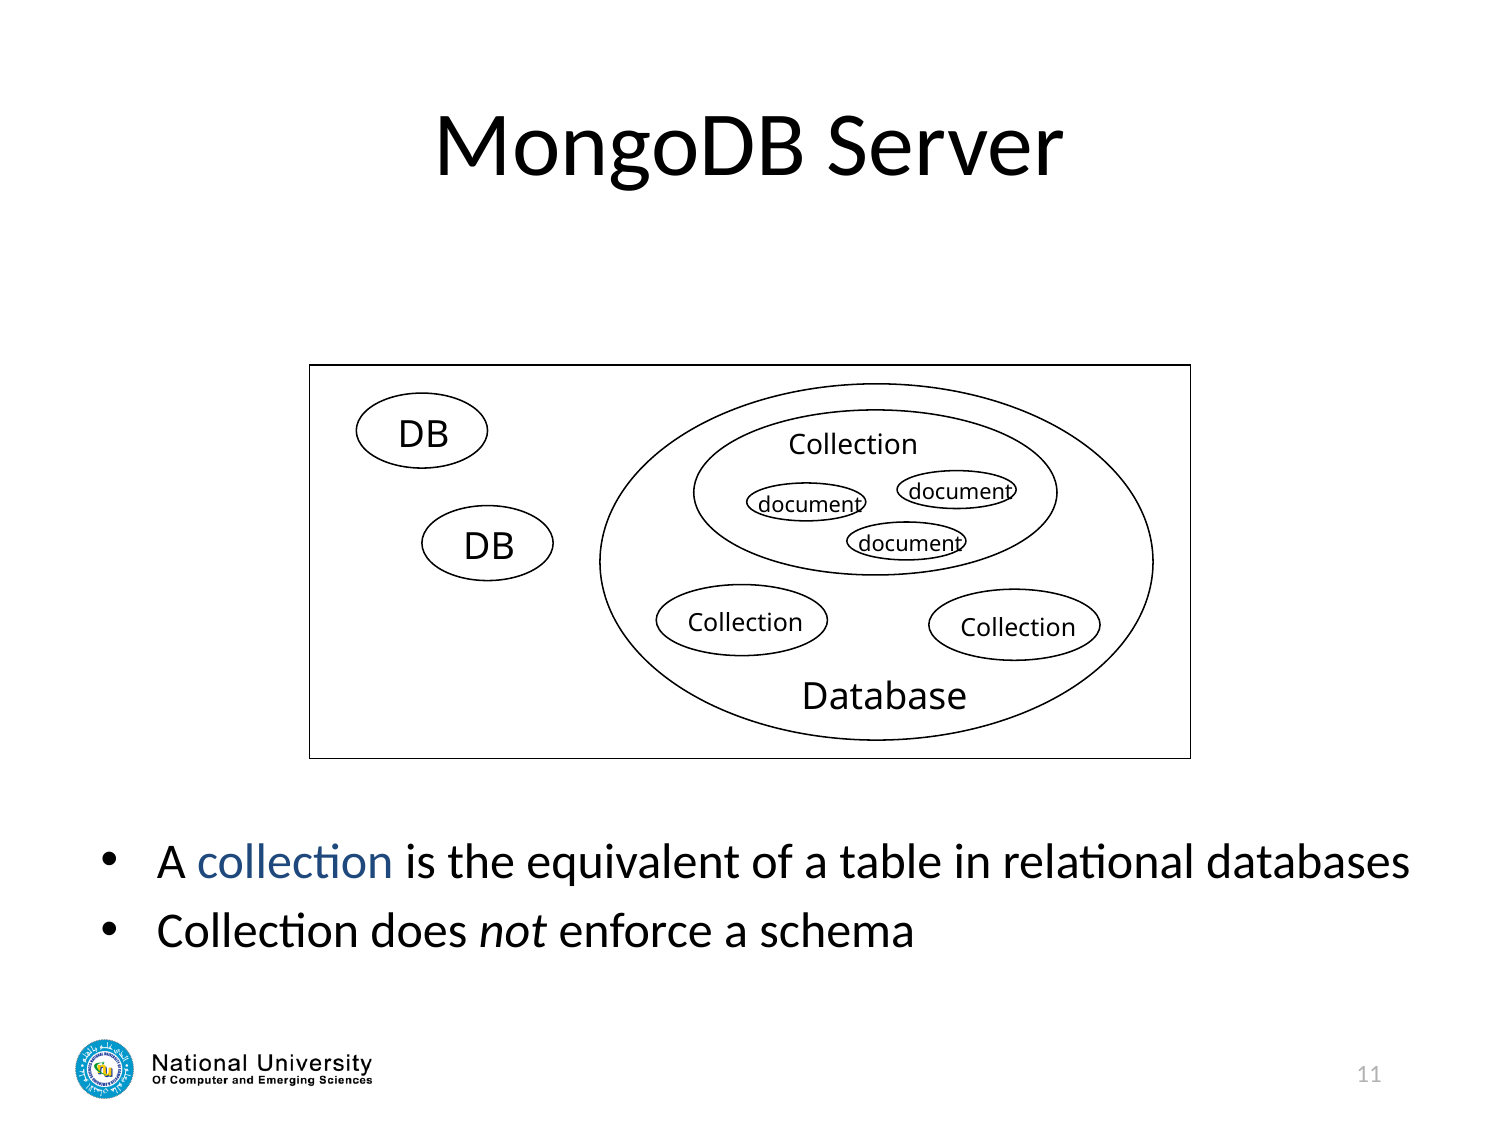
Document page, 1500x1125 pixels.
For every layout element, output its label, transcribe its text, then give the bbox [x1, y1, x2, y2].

picture [111, 1039, 134, 1064]
text_box [746, 482, 866, 521]
title MongoDB Server [75, 45, 1425, 233]
picture [87, 1052, 122, 1086]
text_box [530, 514, 554, 572]
text_box [388, 463, 455, 469]
text_box [928, 603, 945, 646]
text_box [599, 383, 1154, 741]
text_box [453, 575, 522, 581]
picture [75, 1075, 100, 1099]
list A collection is the equivalent of a table in relational databases Collection does not enforce a schema [85, 820, 1436, 986]
slide_number 11 [1059, 1042, 1397, 1103]
text_box [356, 393, 488, 461]
text_box [693, 409, 1058, 575]
text_box [680, 645, 803, 656]
text_box DB [382, 402, 465, 463]
text_box Collection [672, 599, 819, 645]
text_box [819, 604, 828, 636]
picture [151, 1034, 382, 1104]
text_box [1092, 609, 1101, 640]
picture [75, 1039, 98, 1065]
text_box [309, 364, 1191, 759]
text_box [946, 589, 1083, 603]
text_box [656, 584, 811, 641]
text_box [421, 505, 529, 573]
text_box document [893, 470, 1028, 512]
text_box [846, 521, 966, 560]
picture [111, 1074, 134, 1099]
text_box document [843, 521, 978, 563]
text_box DB [448, 514, 530, 575]
text_box Collection [945, 603, 1092, 649]
text_box document [743, 482, 878, 524]
text_box Database [786, 664, 983, 724]
text_box [951, 649, 1078, 661]
text_box Collection [773, 419, 934, 468]
text_box [897, 470, 1017, 509]
